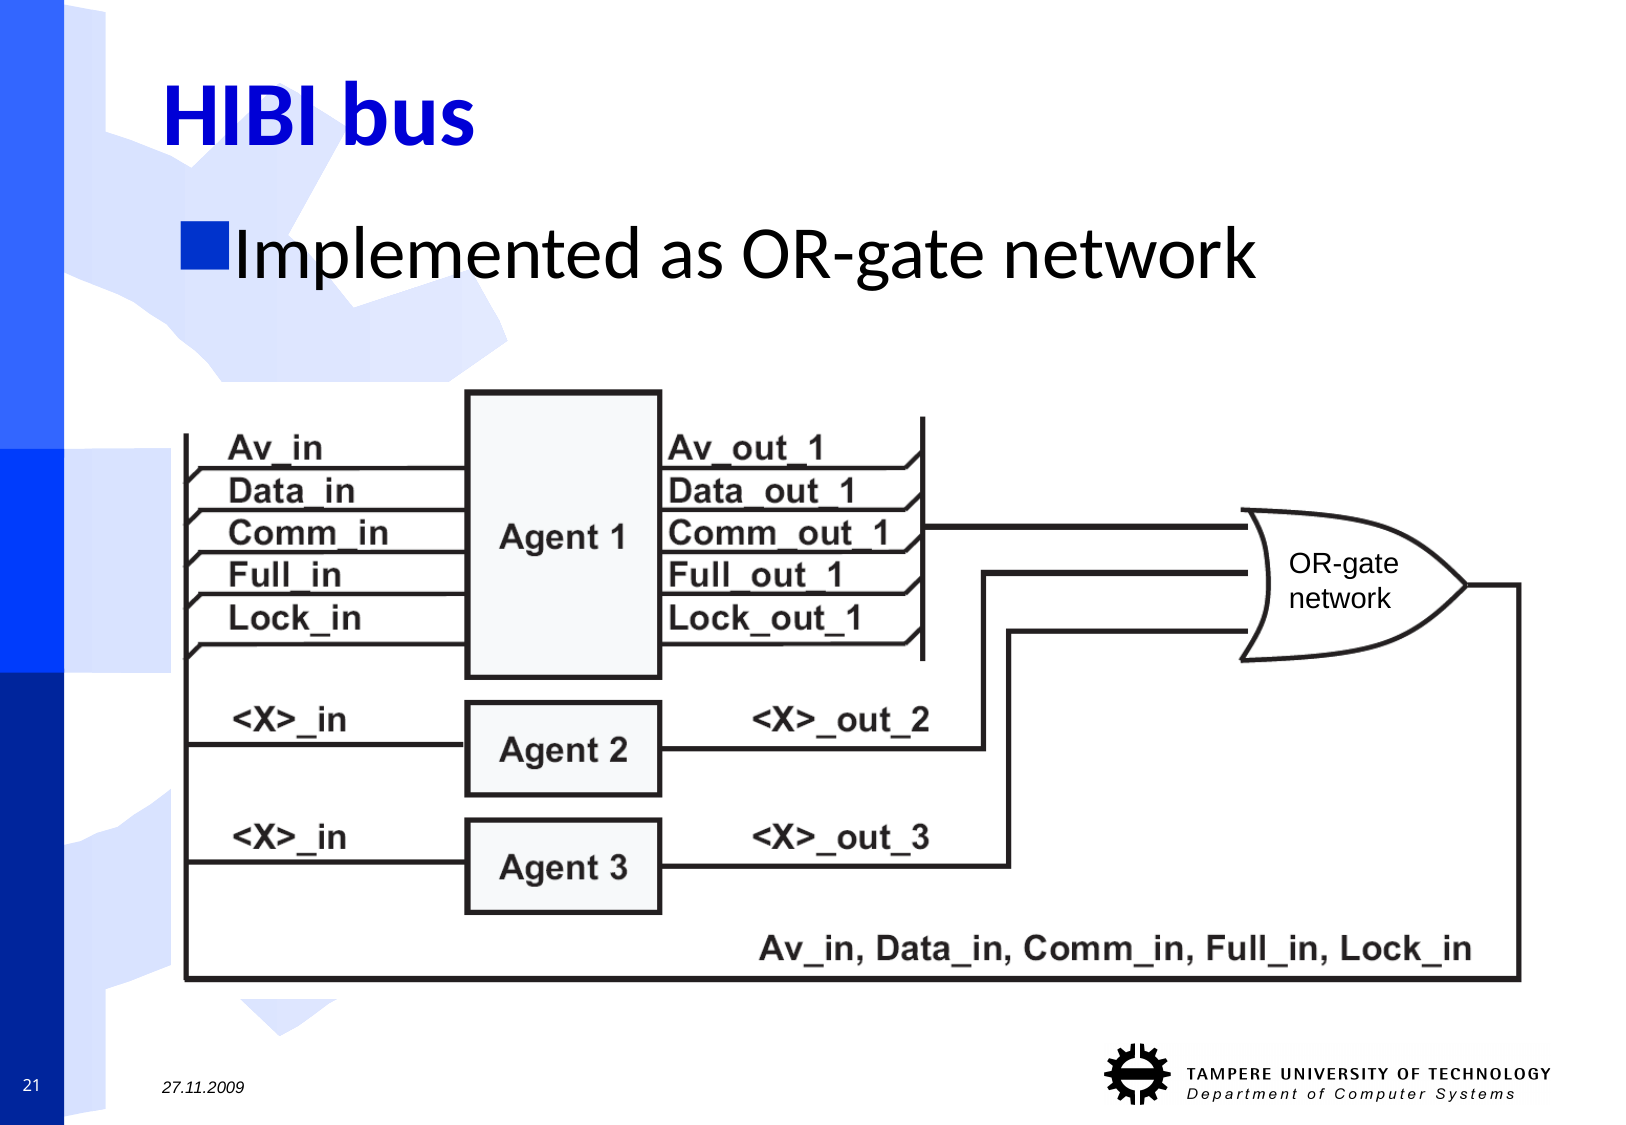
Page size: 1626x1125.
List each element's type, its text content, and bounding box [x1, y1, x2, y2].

list Implemented as OR-gate network [170, 196, 1555, 382]
slide_number 21 [0, 1066, 65, 1107]
footer 27.11.2009 [146, 1066, 1555, 1107]
title HIBI bus [146, 30, 1555, 173]
picture [170, 382, 1555, 999]
picture [1104, 1043, 1551, 1066]
